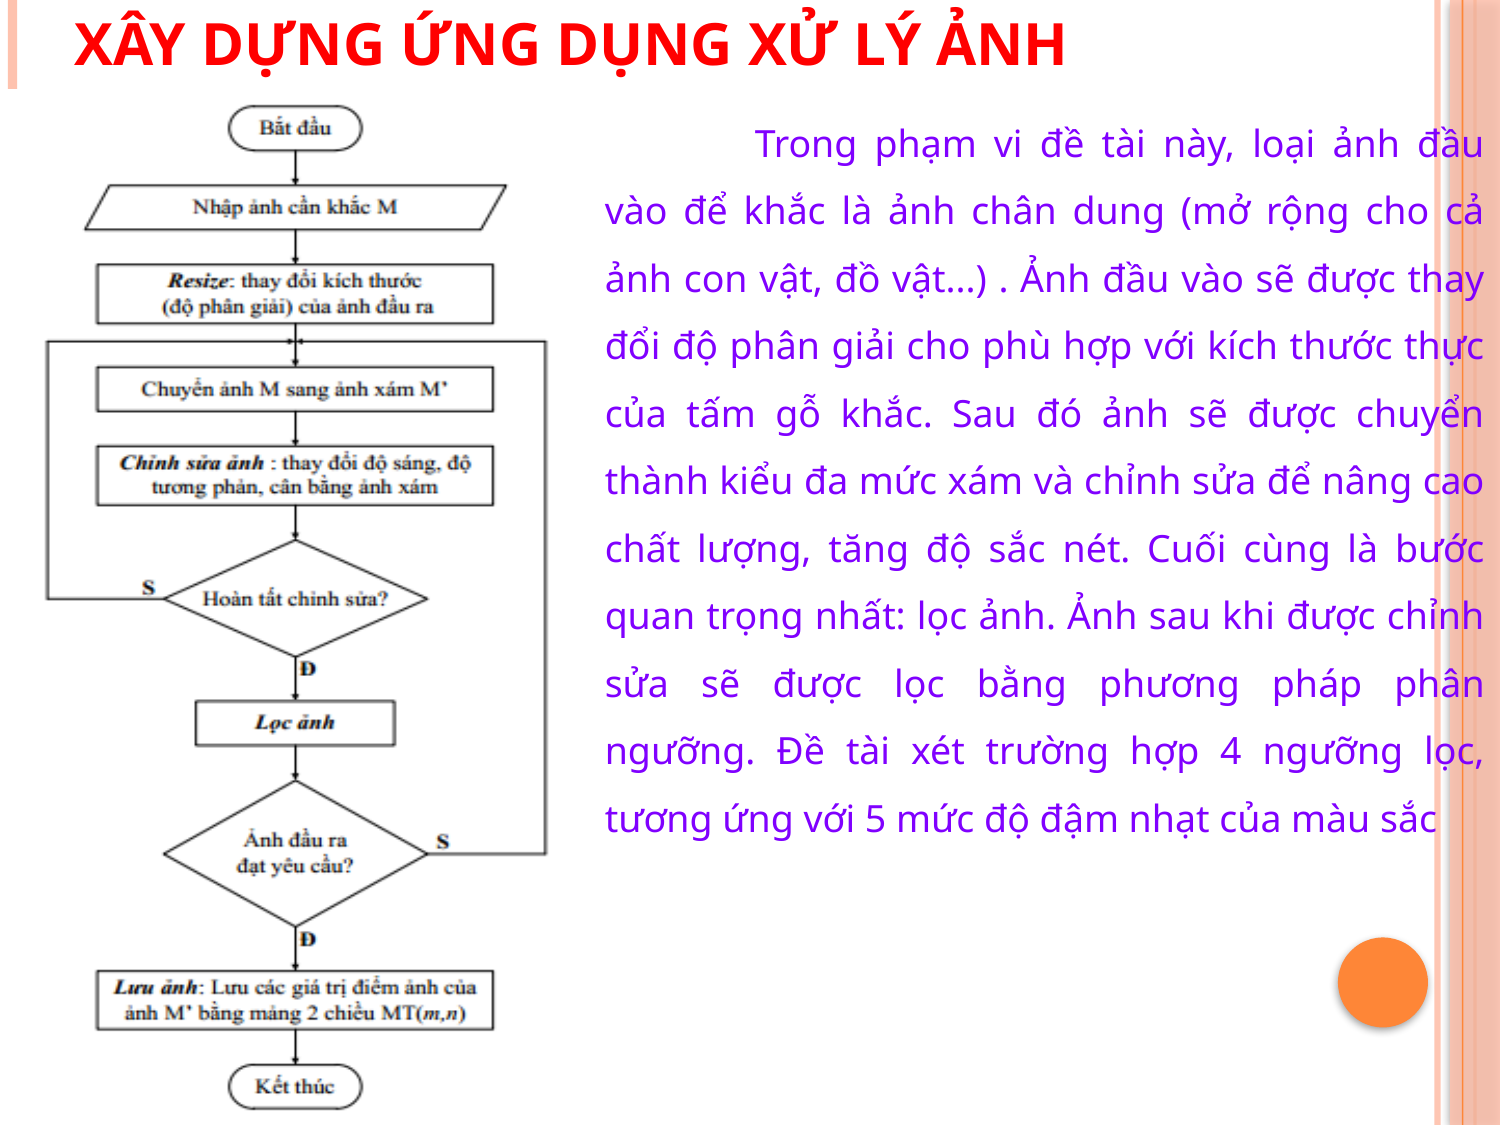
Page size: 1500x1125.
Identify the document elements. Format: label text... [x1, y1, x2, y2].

picture [0, 89, 591, 1125]
text_box XÂY DỰNG ỨNG DỤNG XỬ LÝ ẢNH [59, 0, 1084, 85]
text_box Trong phạm vi đề tài này, loại ảnh đầu vào để khắc là ảnh chân dung (mở rộng cho cả ảnh con vật, đồ vật...) . Ảnh đầu vào sẽ được thay đổi độ phân giải cho phù hợp với kích thước thực của tấm gỗ khắc. Sau đó ảnh sẽ được chuyển thành kiểu đa mức xám và chỉnh sửa để nâng cao chất lượng, tăng độ sắc nét. Cuối cùng là bước quan trọng nhất: lọc ảnh. Ảnh sau khi được chỉnh sửa sẽ được lọc bằng phương pháp phân ngưỡng. Đề tài xét trường hợp 4 ngưỡng lọc, tương ứng với 5 mức độ đậm nhạt của màu sắc [594, 90, 1500, 848]
